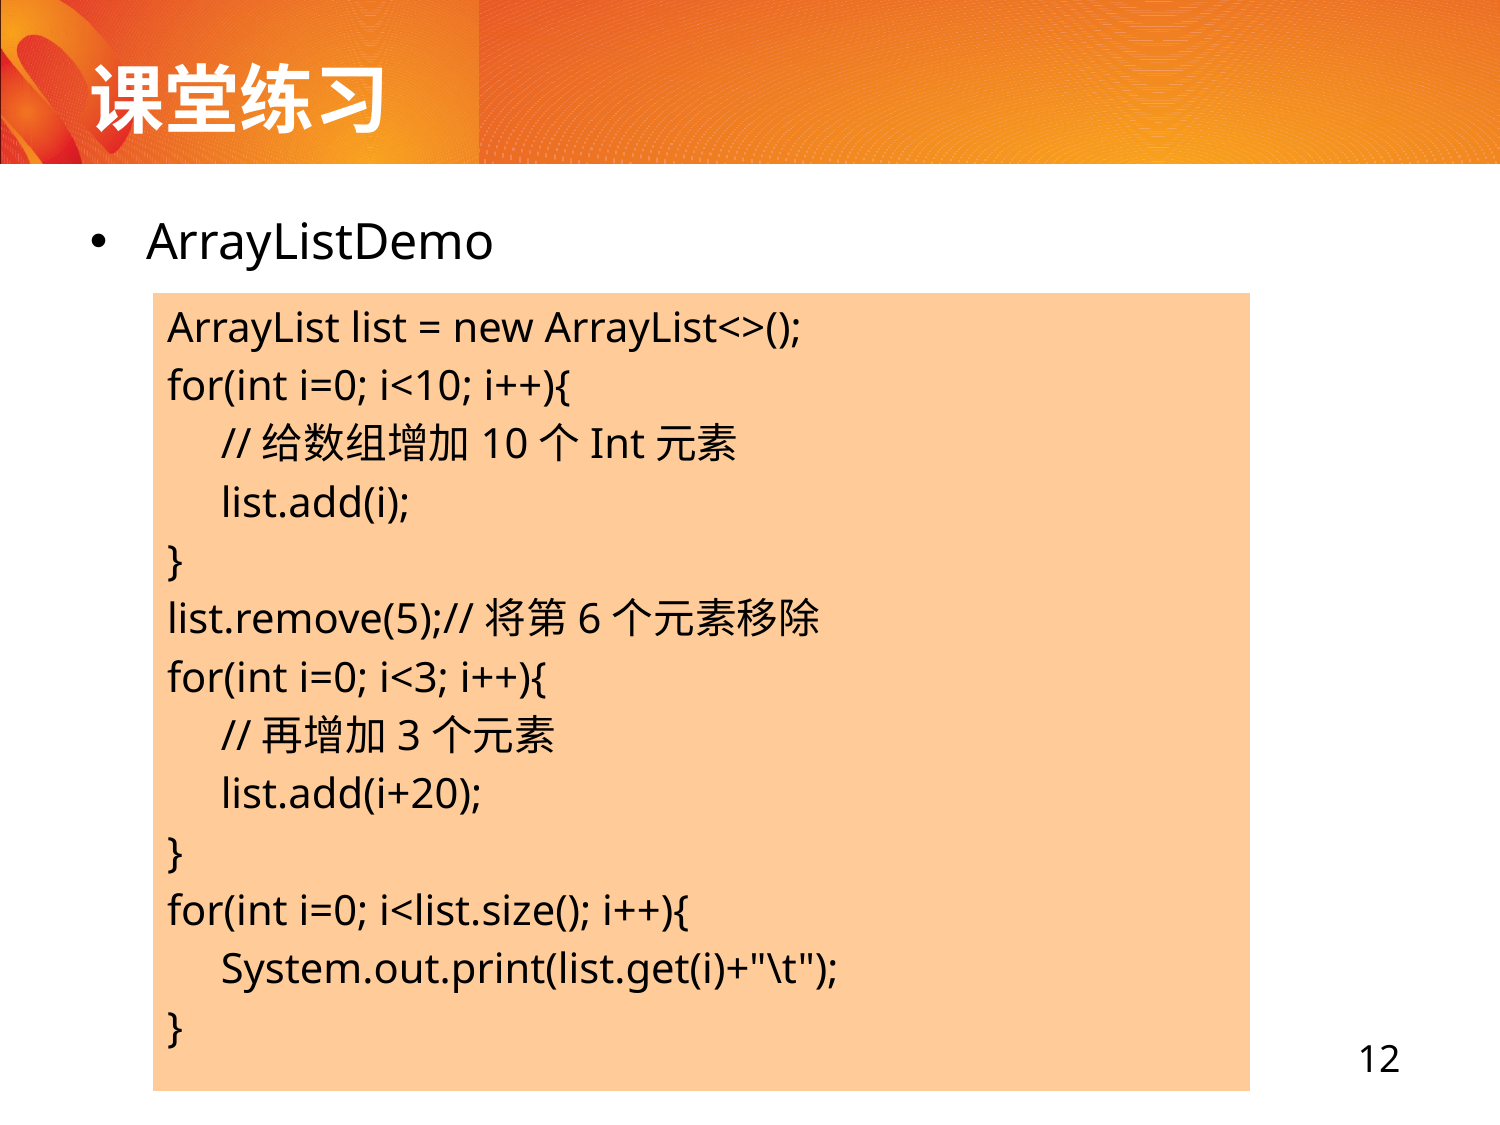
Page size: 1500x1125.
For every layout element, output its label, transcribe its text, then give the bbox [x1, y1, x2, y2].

text_box ArrayList list = new ArrayList<>(); for(int i=0; i<10; i++){ //给数组增加10个Int元素 list.add(i); } list.remove(5);//将第6个元素移除 for(int i=0; i<3; i++){ //再增加3个元素 list.add(i+20); } for(int i=0; i<list.size(); i++){ System.out.print(list.get(i)+"\t"); } [152, 292, 1251, 1092]
title 课堂练习 [75, 45, 1425, 167]
picture [0, 0, 1500, 164]
list ArrayListDemo [75, 190, 1425, 1005]
